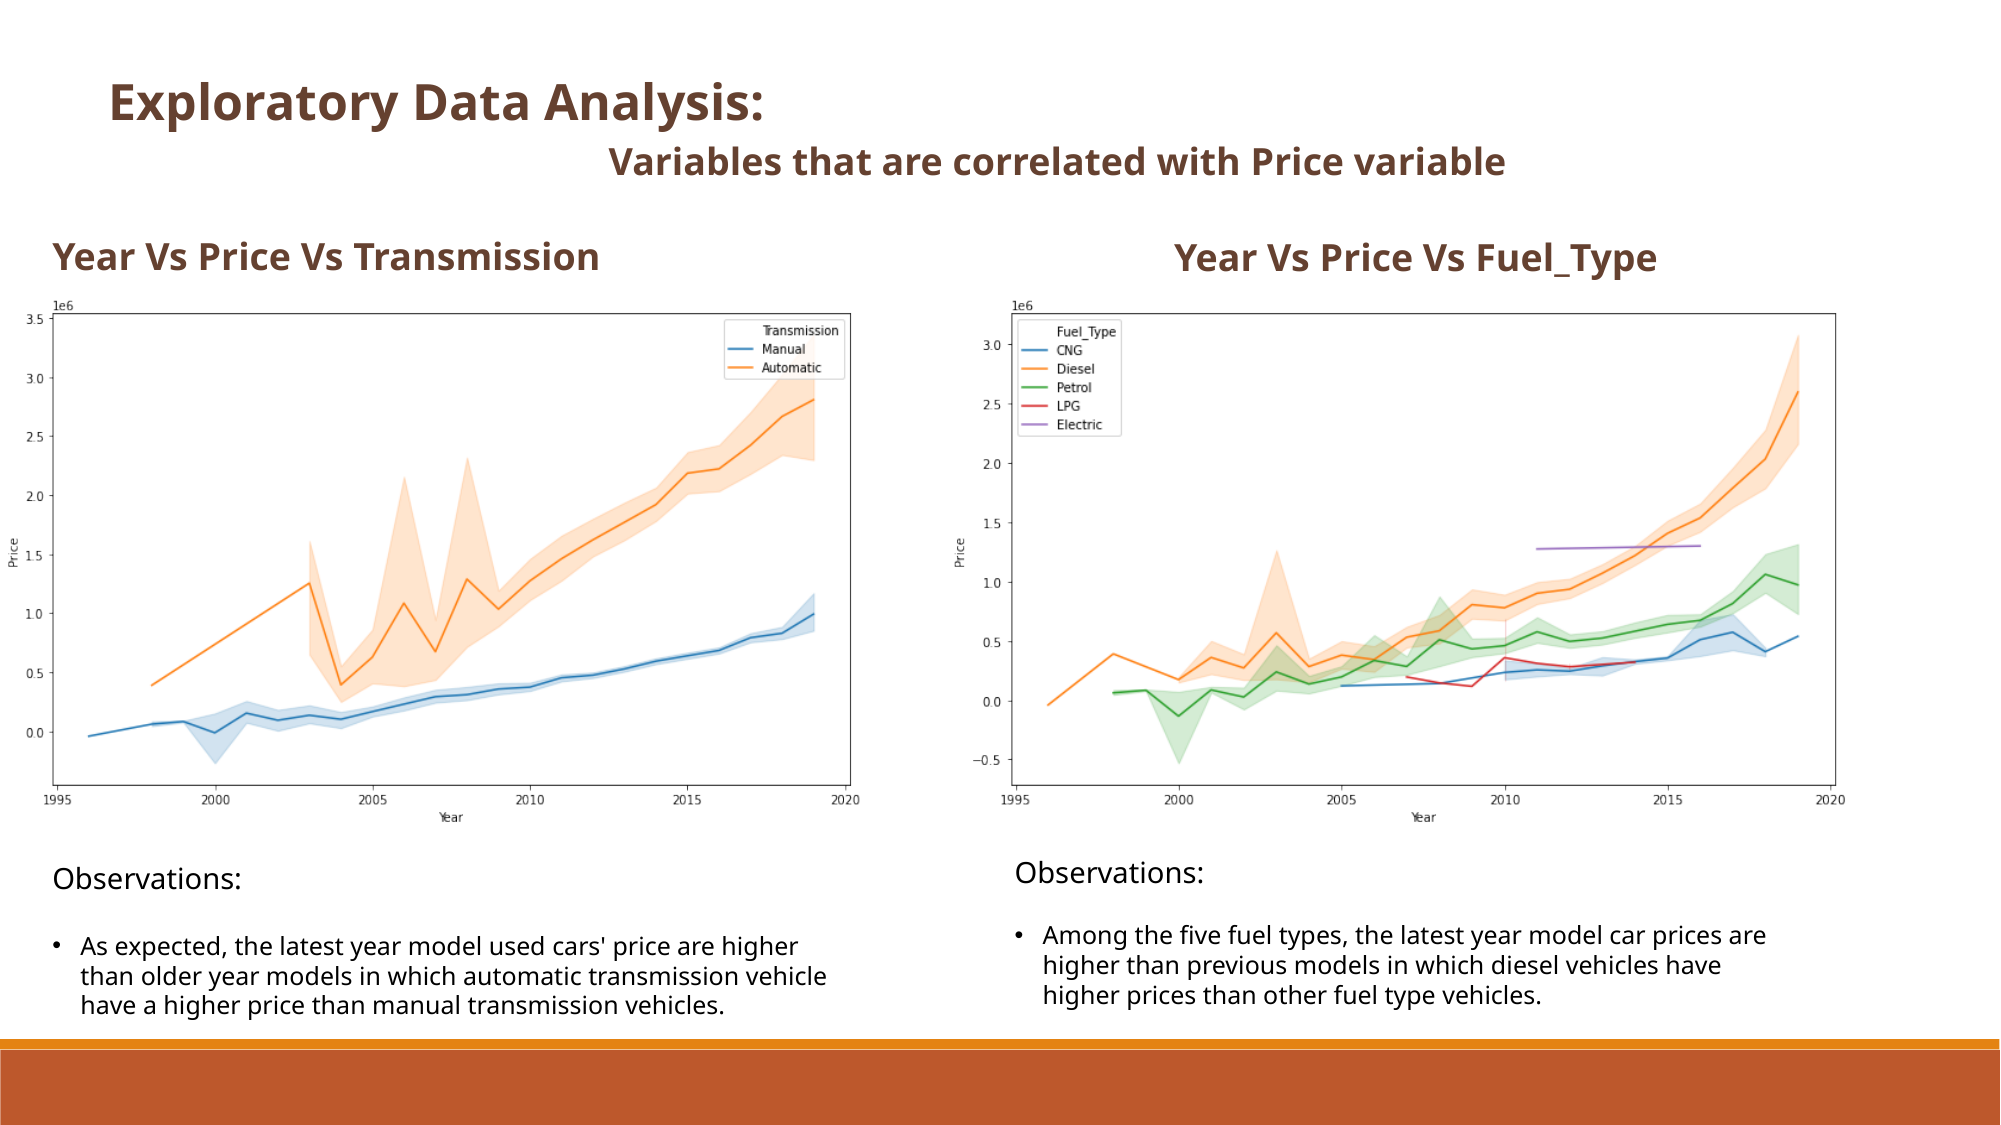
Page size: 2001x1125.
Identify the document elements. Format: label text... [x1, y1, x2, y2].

picture [0, 292, 868, 833]
text_box Observations: Among the five fuel types, the latest year model car prices are higher than previous models in which diesel vehicles have higher prices than other fuel type vehicles. [999, 847, 1791, 1017]
text_box Exploratory Data Analysis: [93, 63, 1094, 139]
text_box Variables that are correlated with Price variable [593, 130, 1594, 191]
text_box Observations: As expected, the latest year model used cars' price are higher than older year models in which automatic transmission vehicle have a higher price than manual transmission vehicles. [37, 852, 858, 1028]
text_box Year Vs Price Vs Transmission [37, 225, 726, 285]
picture [946, 292, 1856, 832]
text_box Year Vs Price Vs Fuel_Type [1159, 226, 1807, 286]
